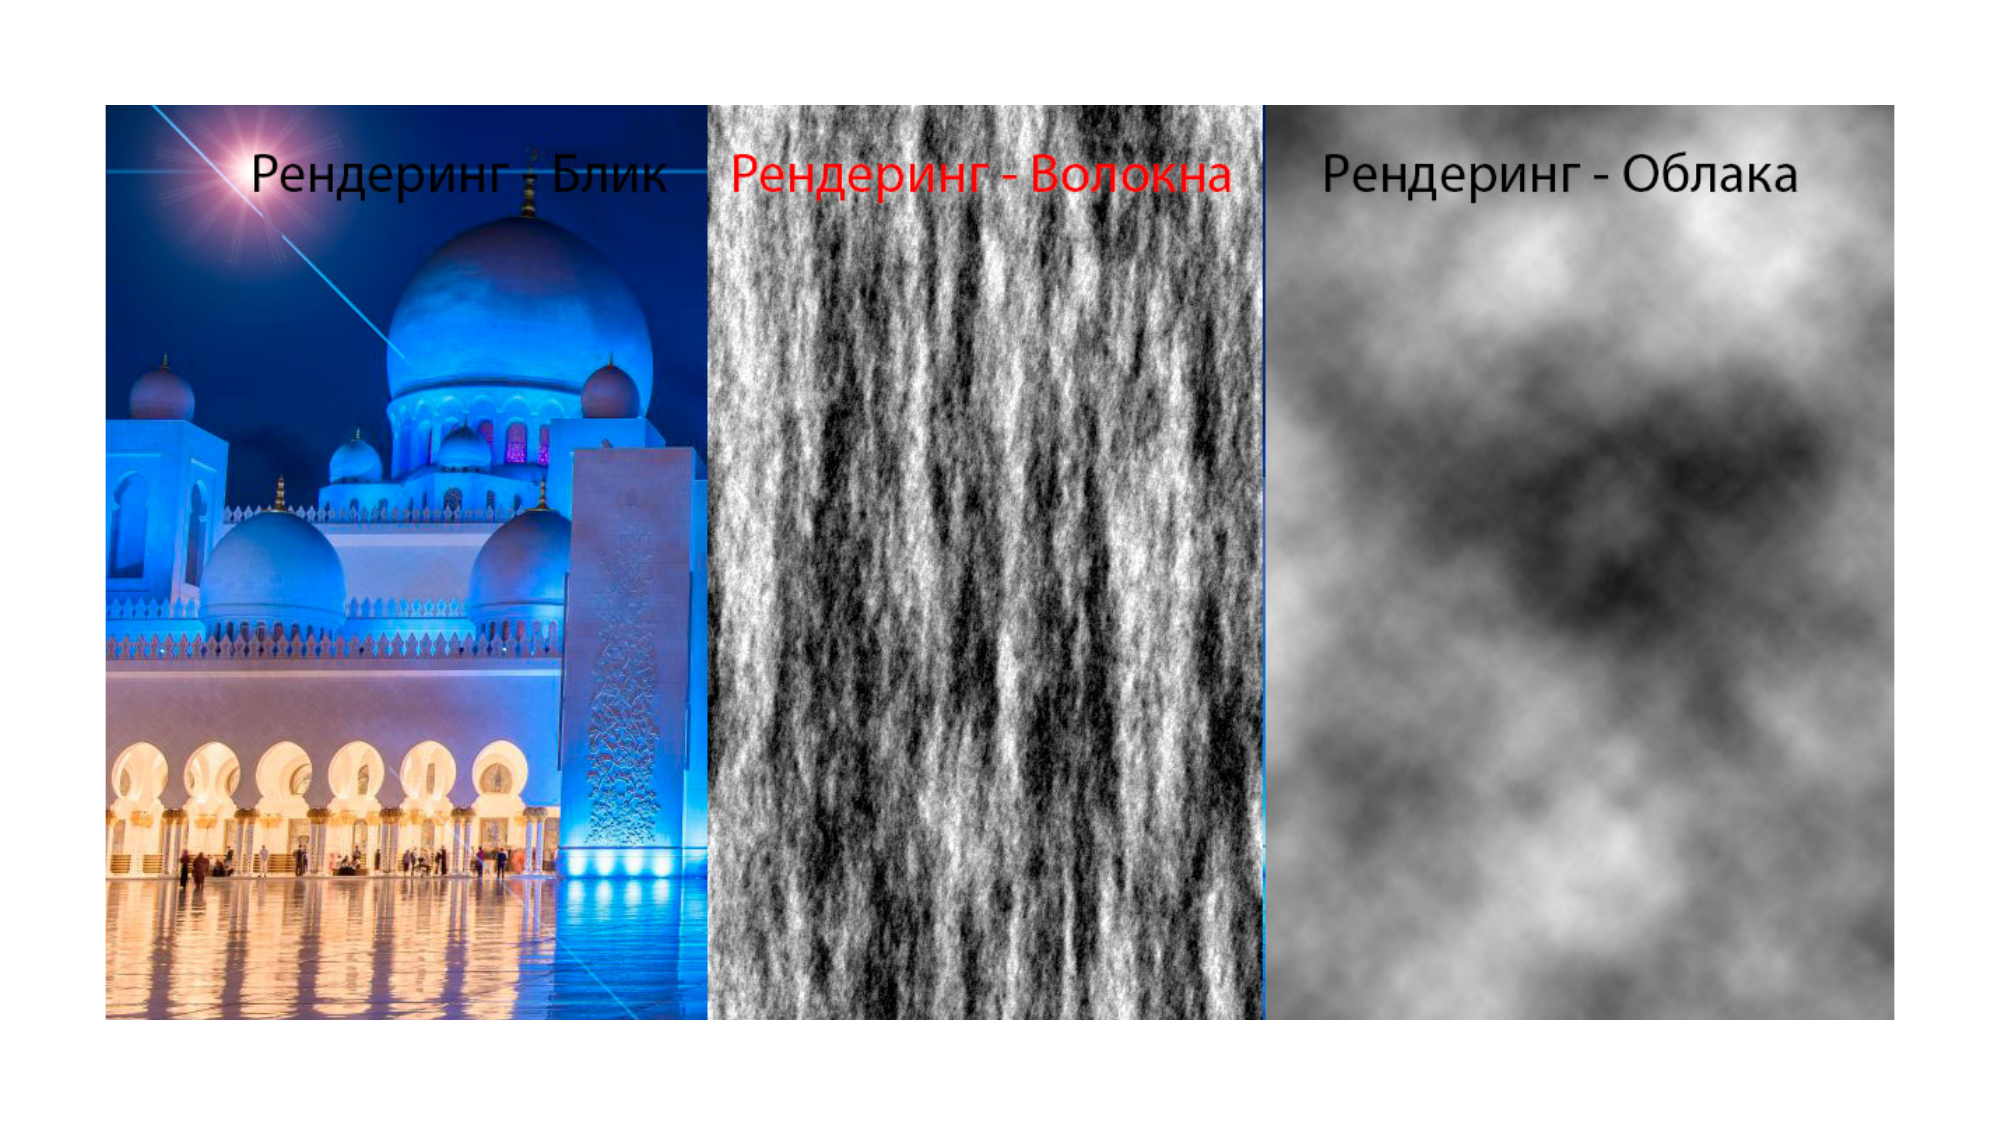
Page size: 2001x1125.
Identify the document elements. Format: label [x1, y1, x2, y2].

picture [105, 105, 1895, 1020]
